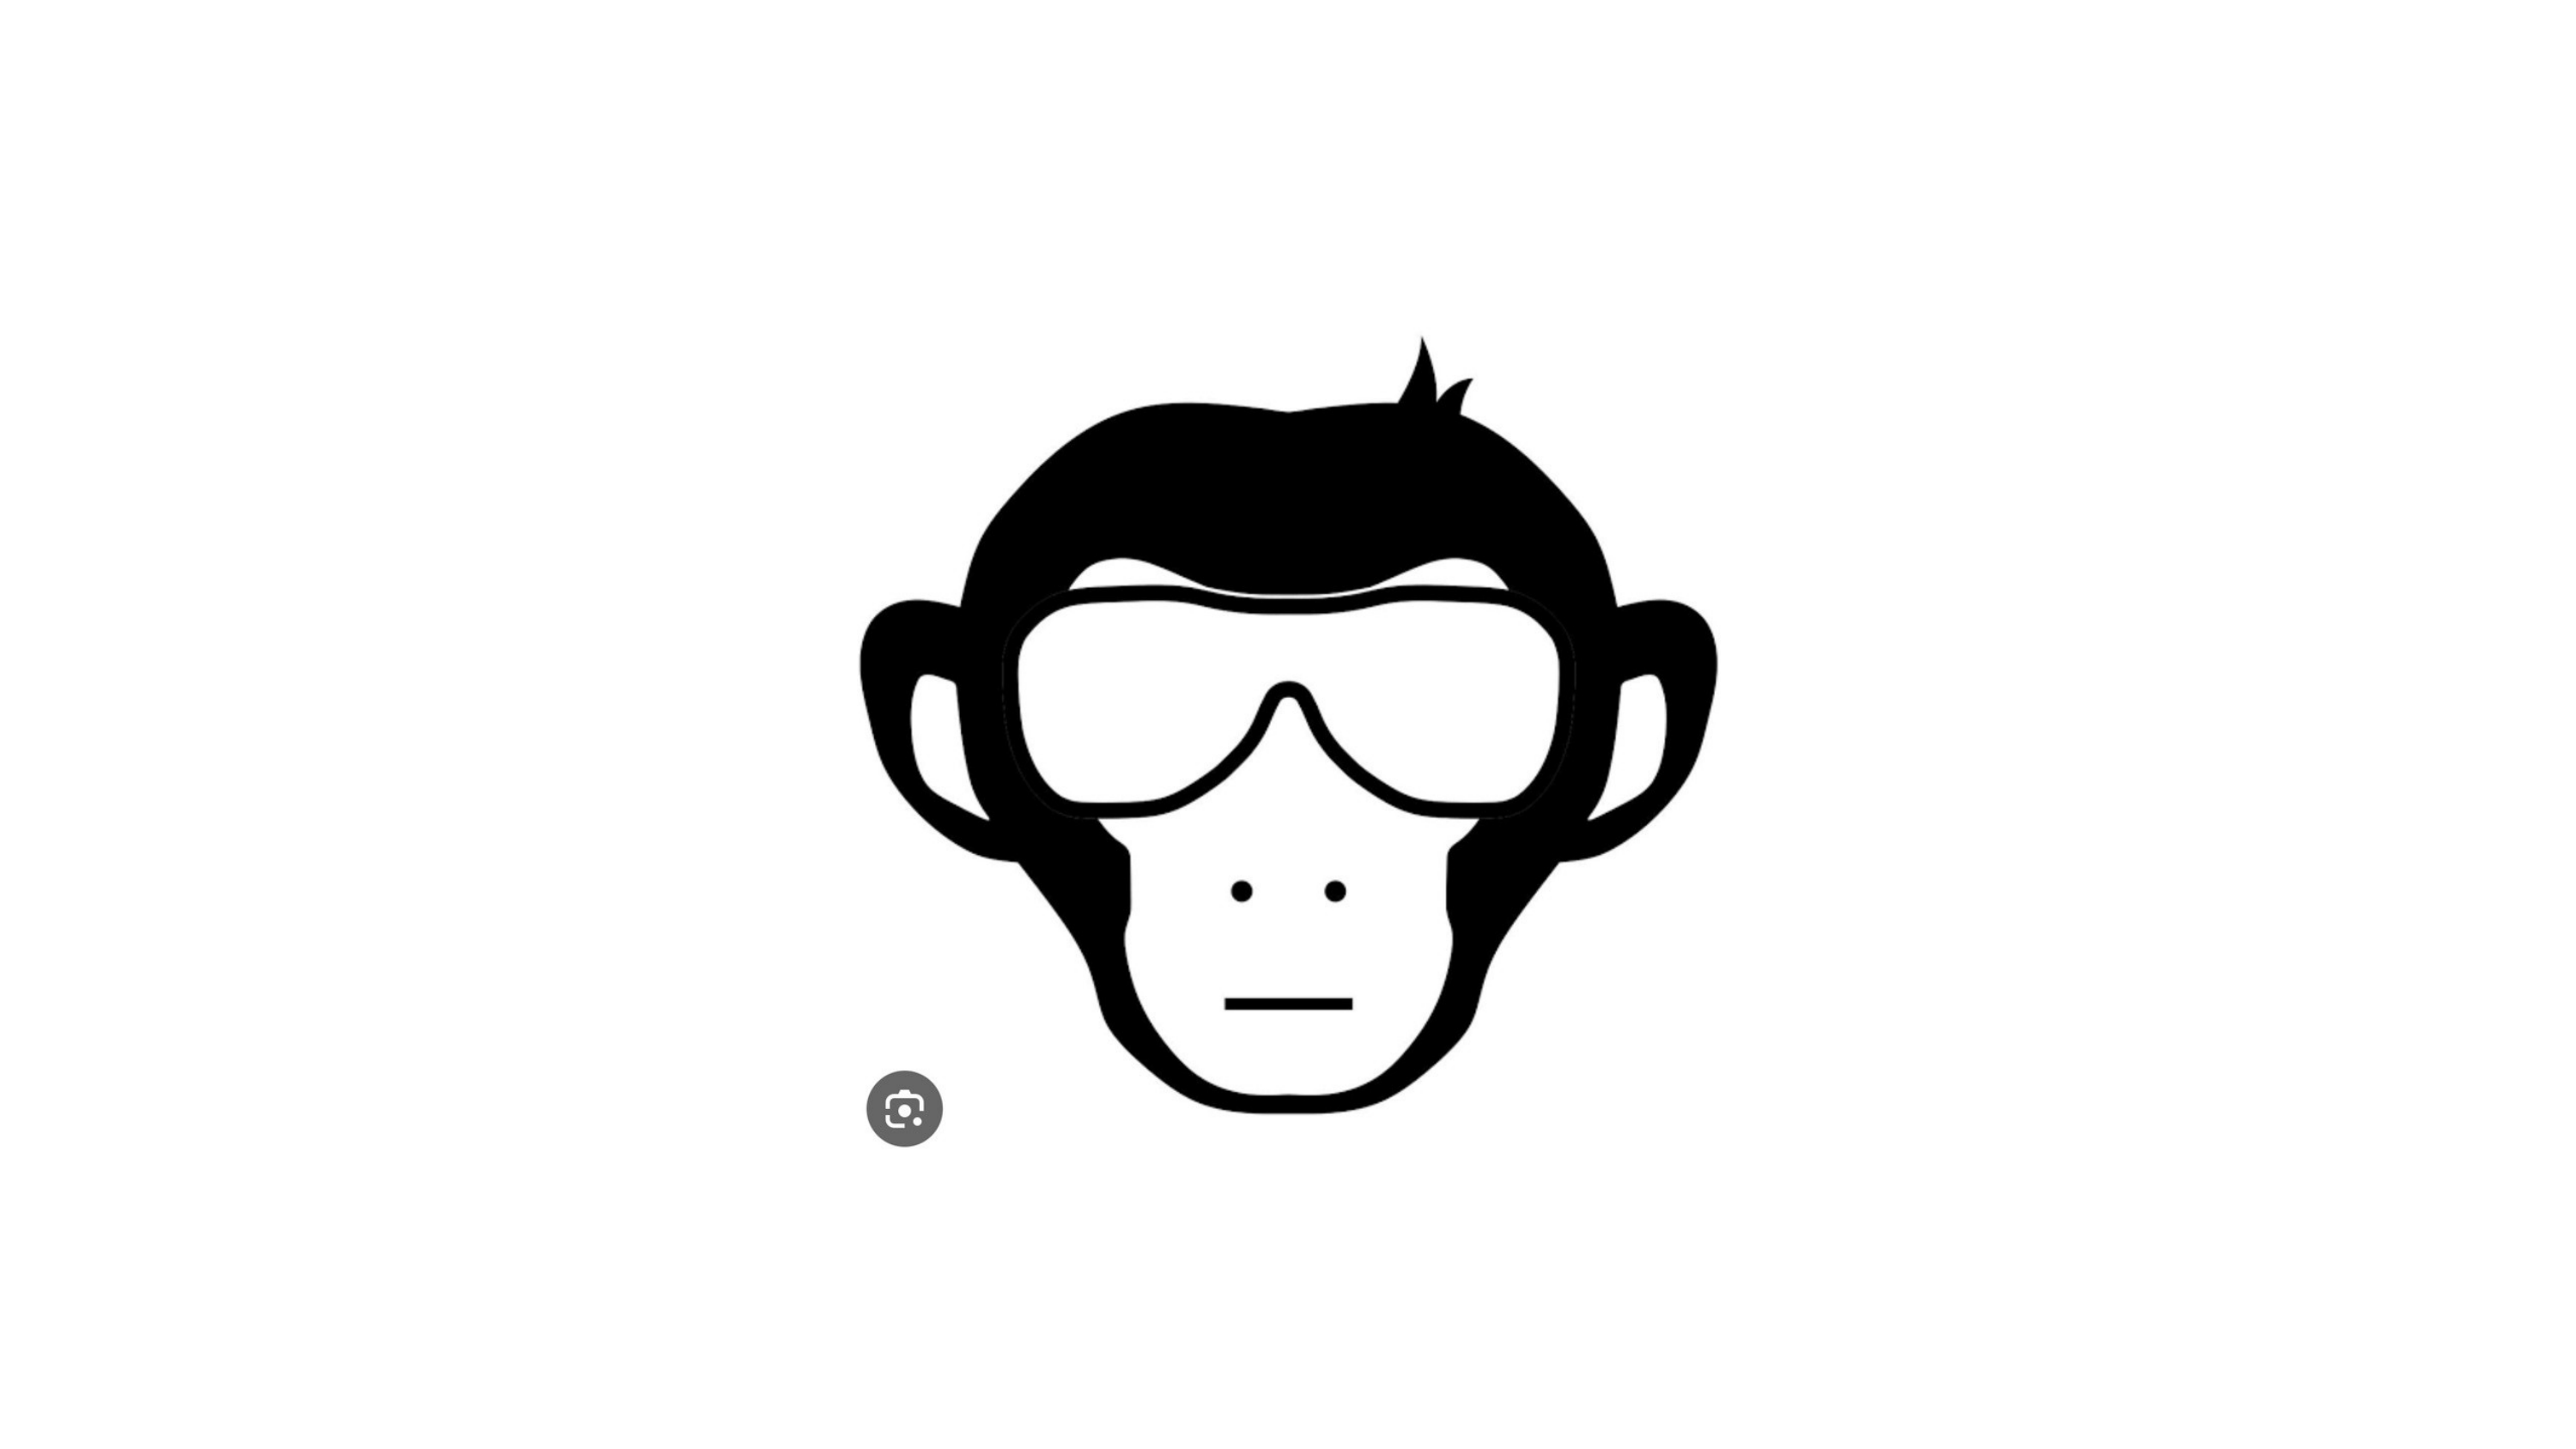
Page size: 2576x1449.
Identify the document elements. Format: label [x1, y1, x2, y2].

picture [856, 326, 1721, 1150]
